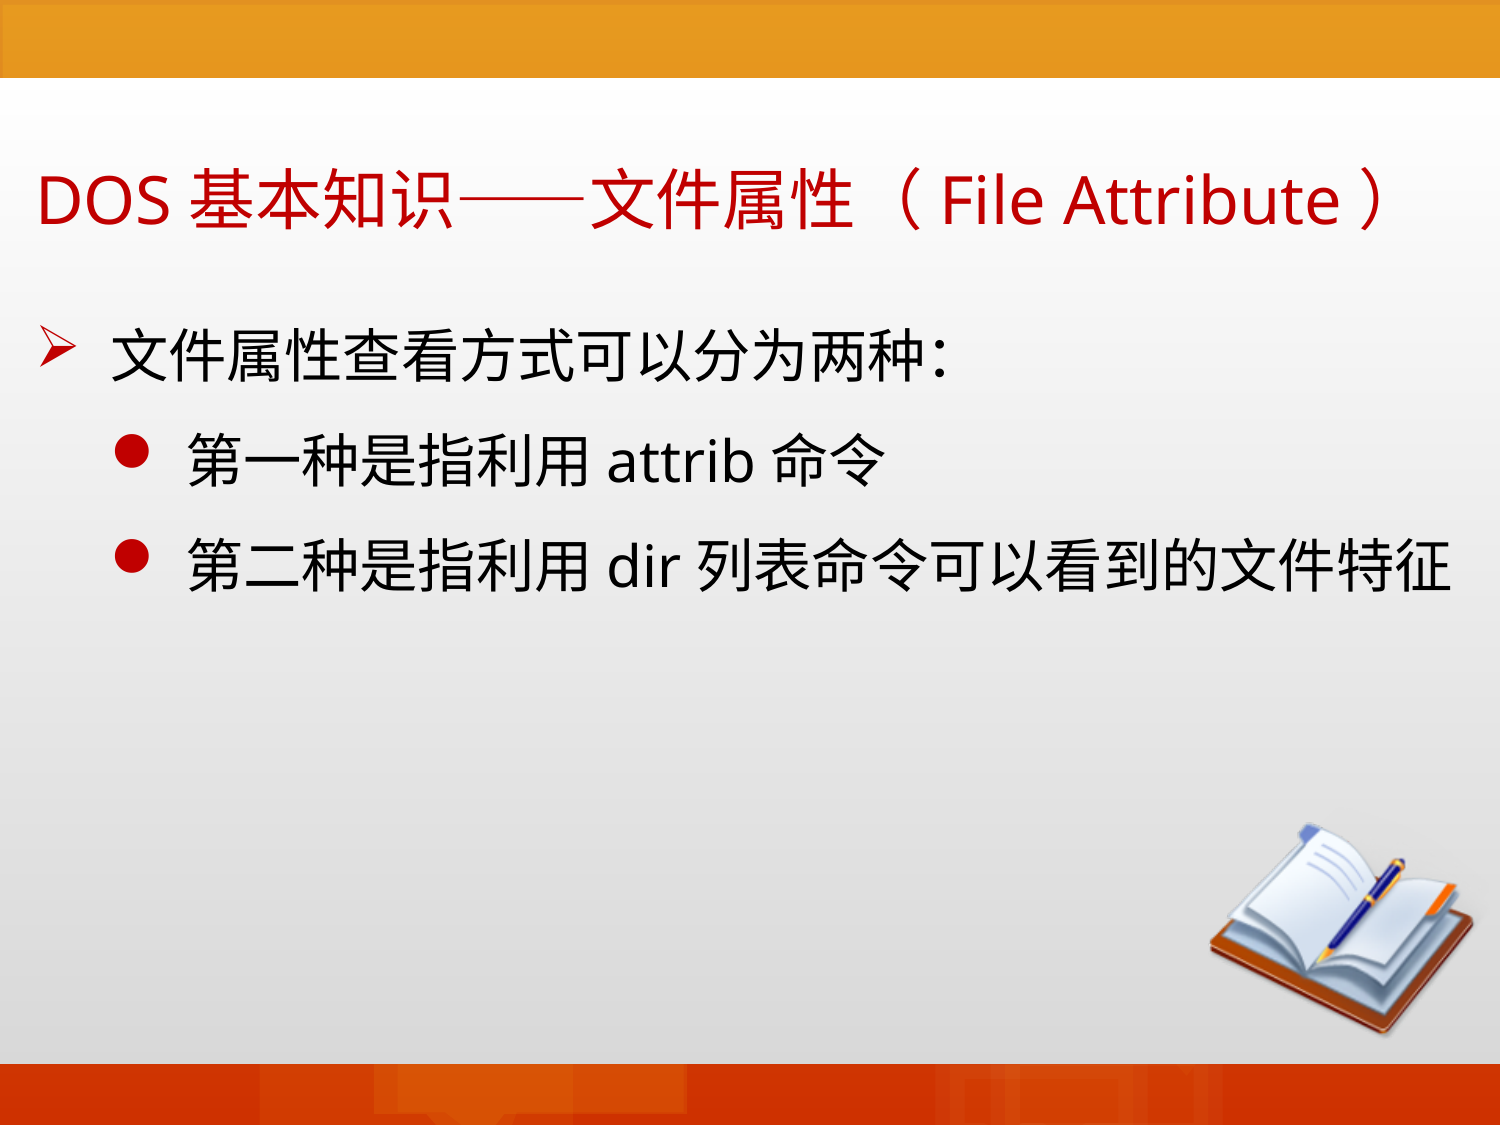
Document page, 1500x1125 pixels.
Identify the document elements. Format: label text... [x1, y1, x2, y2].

text_box 文件属性查看方式可以分为两种： 第一种是指利用attrib命令 第二种是指利用dir列表命令可以看到的文件特征 [20, 276, 1487, 816]
picture [1201, 790, 1500, 1090]
text_box DOS基本知识——文件属性（File Attribute） [20, 151, 1500, 246]
